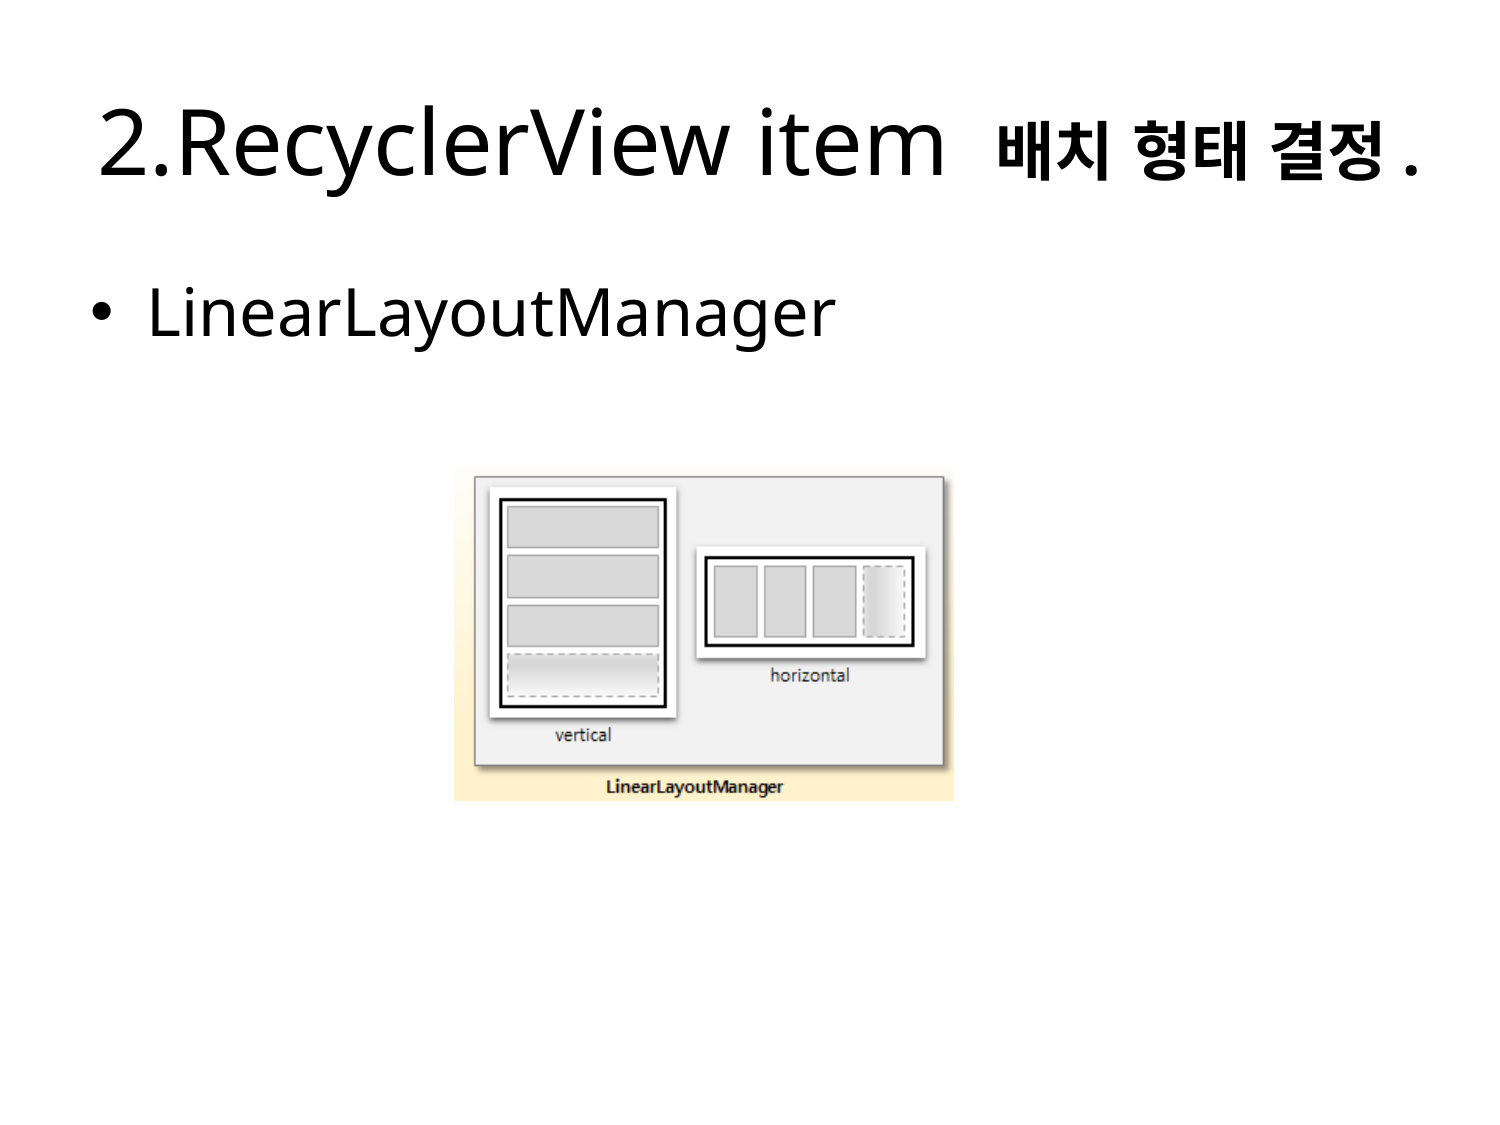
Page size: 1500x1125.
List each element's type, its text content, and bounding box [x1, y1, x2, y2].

picture [454, 467, 954, 801]
list LinearLayoutManager [75, 262, 1425, 1005]
title 2.RecyclerView item 배치 형태 결정. [75, 45, 1425, 233]
